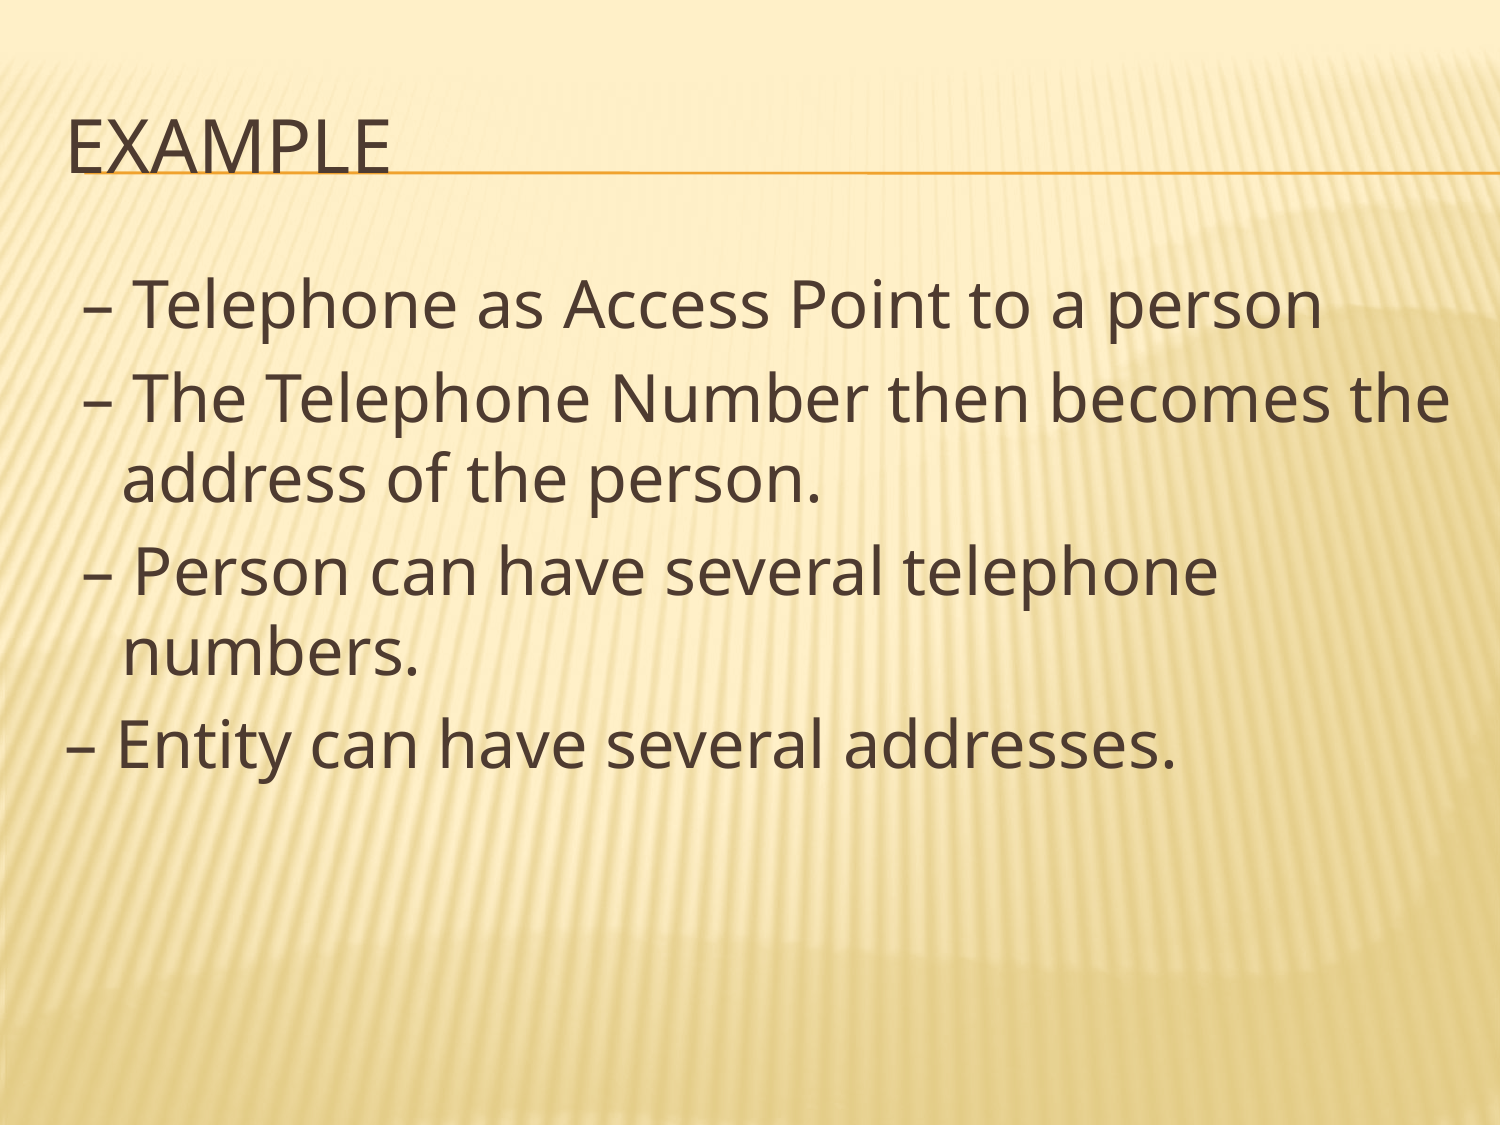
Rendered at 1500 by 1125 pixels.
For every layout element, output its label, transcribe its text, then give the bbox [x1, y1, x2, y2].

list – Telephone as Access Point to a person – The Telephone Number then becomes the address of the person. – Person can have several telephone numbers. – Entity can have several addresses. [50, 254, 1475, 998]
title EXAMPLE [50, 75, 1475, 213]
